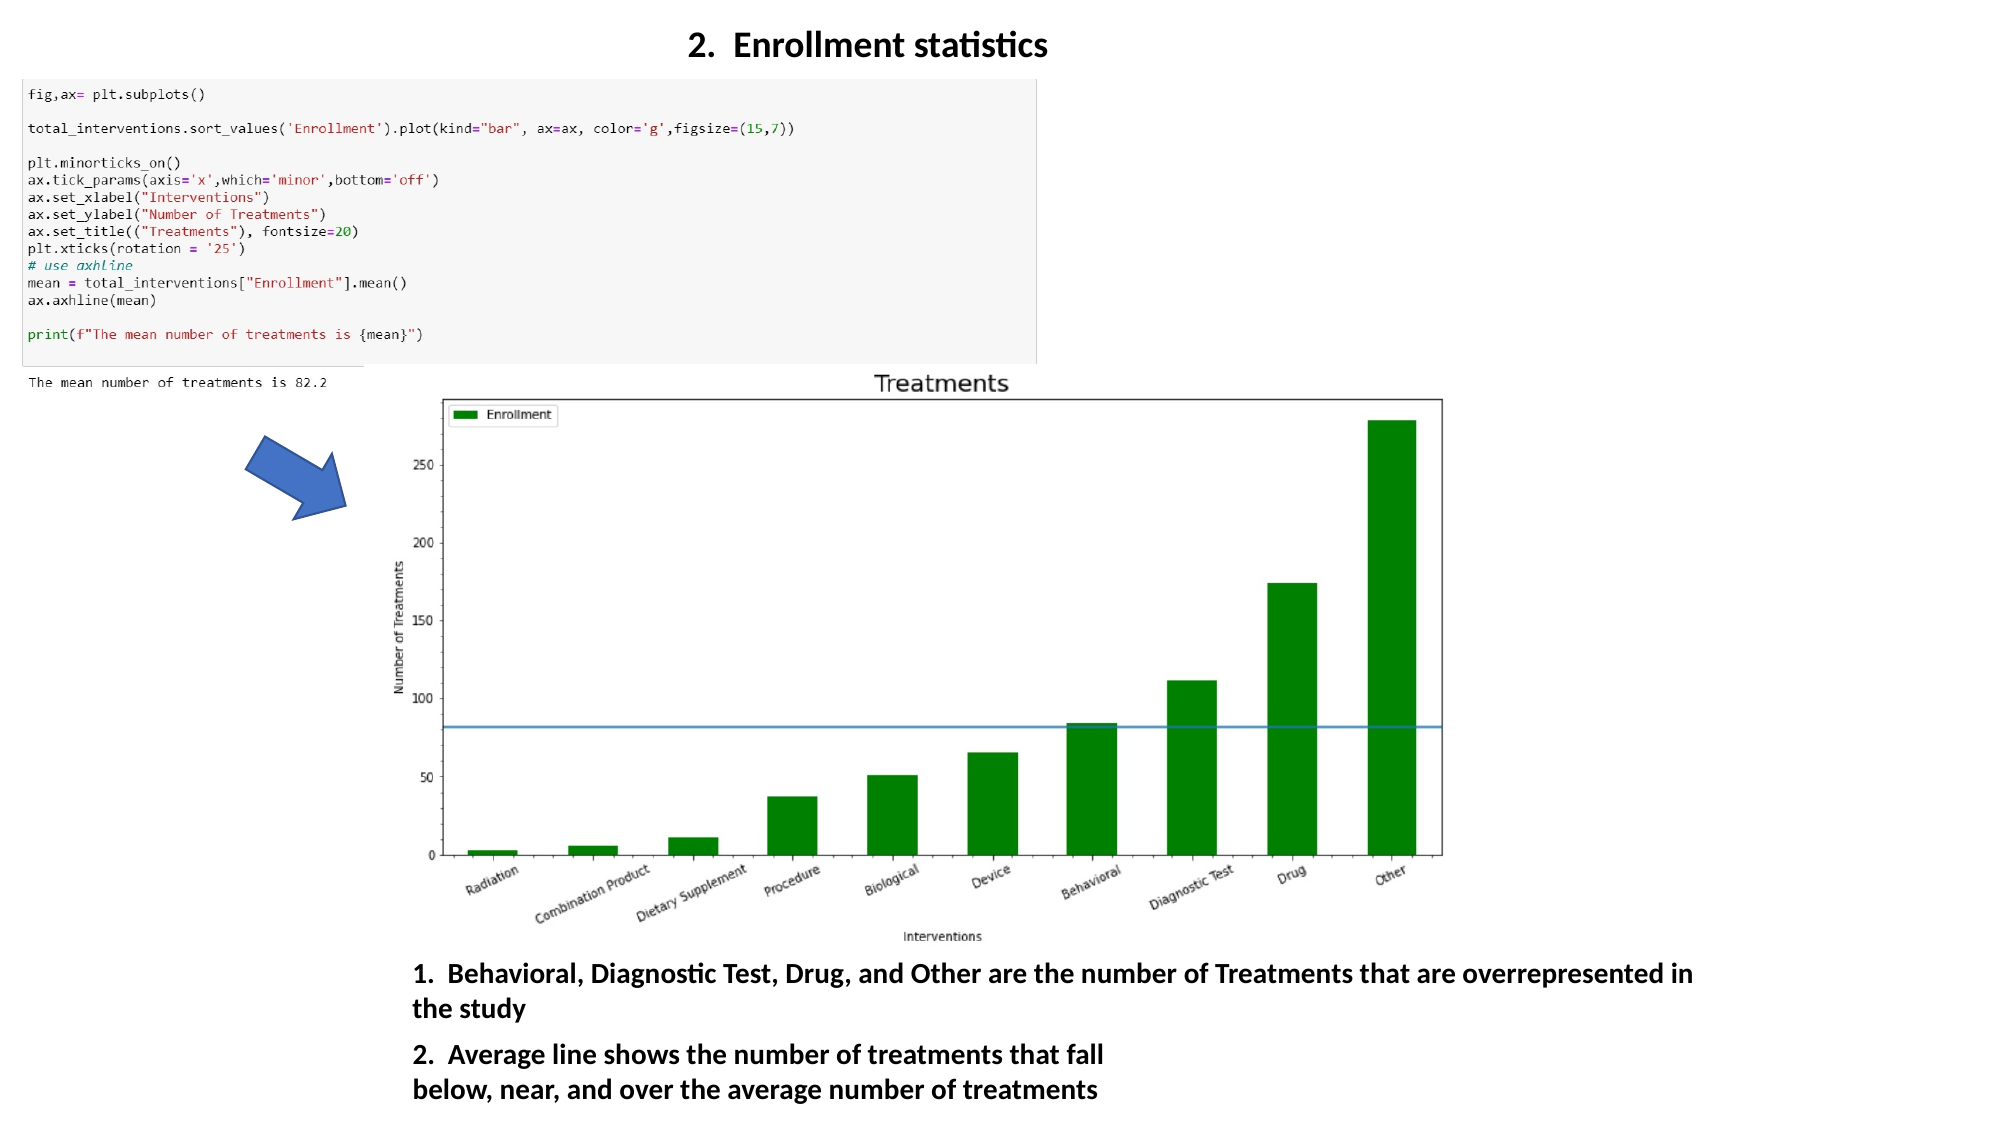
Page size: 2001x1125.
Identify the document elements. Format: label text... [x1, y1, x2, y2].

text_box 2. Average line shows the number of treatments that fall below, near, and over the average number of treatments [397, 1032, 1193, 1113]
picture [22, 79, 1513, 948]
text_box 1. Behavioral, Diagnostic Test, Drug, and Other are the number of Treatments that are overrepresented in the study [397, 947, 1732, 1032]
text_box [244, 435, 347, 521]
text_box 2. Enrollment statistics [425, 12, 1312, 73]
